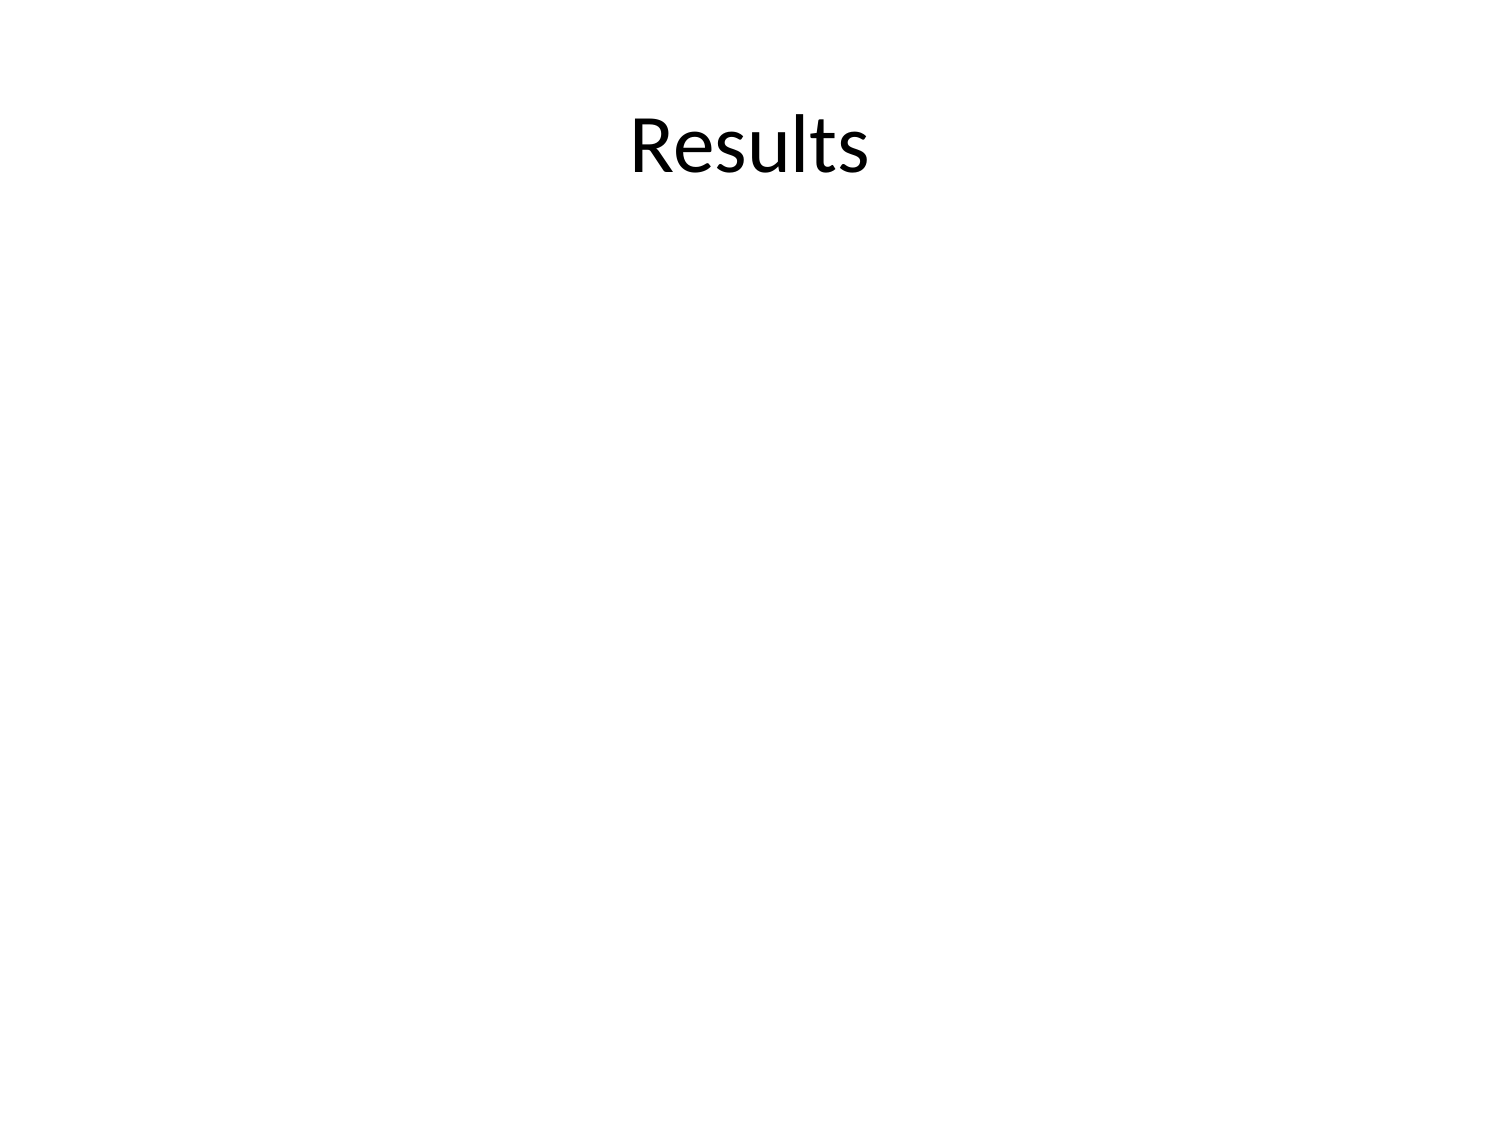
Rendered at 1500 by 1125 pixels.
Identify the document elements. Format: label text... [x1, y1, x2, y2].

title Results [75, 45, 1425, 233]
